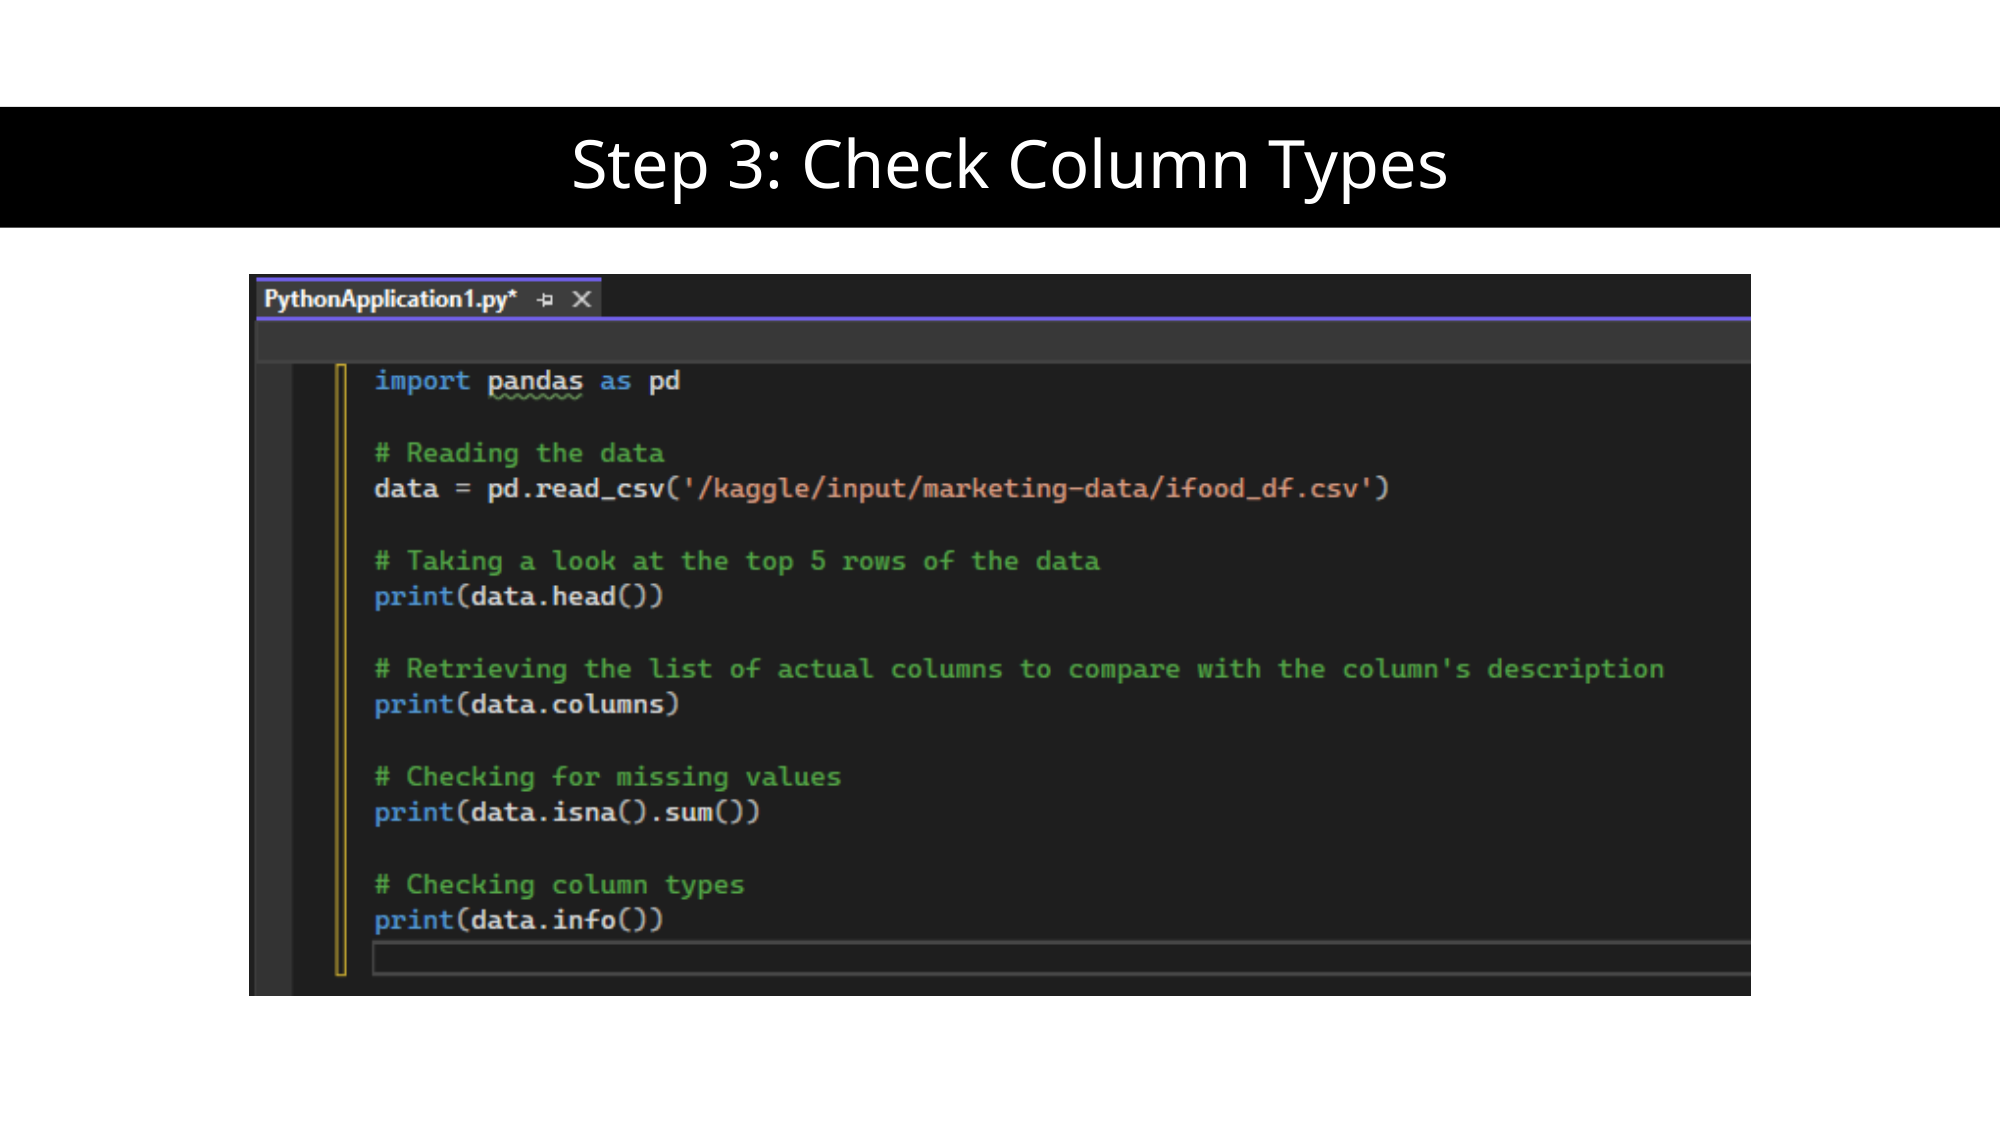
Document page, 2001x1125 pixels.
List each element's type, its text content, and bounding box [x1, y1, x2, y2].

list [248, 274, 1752, 997]
title Step 3: Check Column Types [91, 105, 1931, 228]
text_box [0, 105, 2000, 229]
